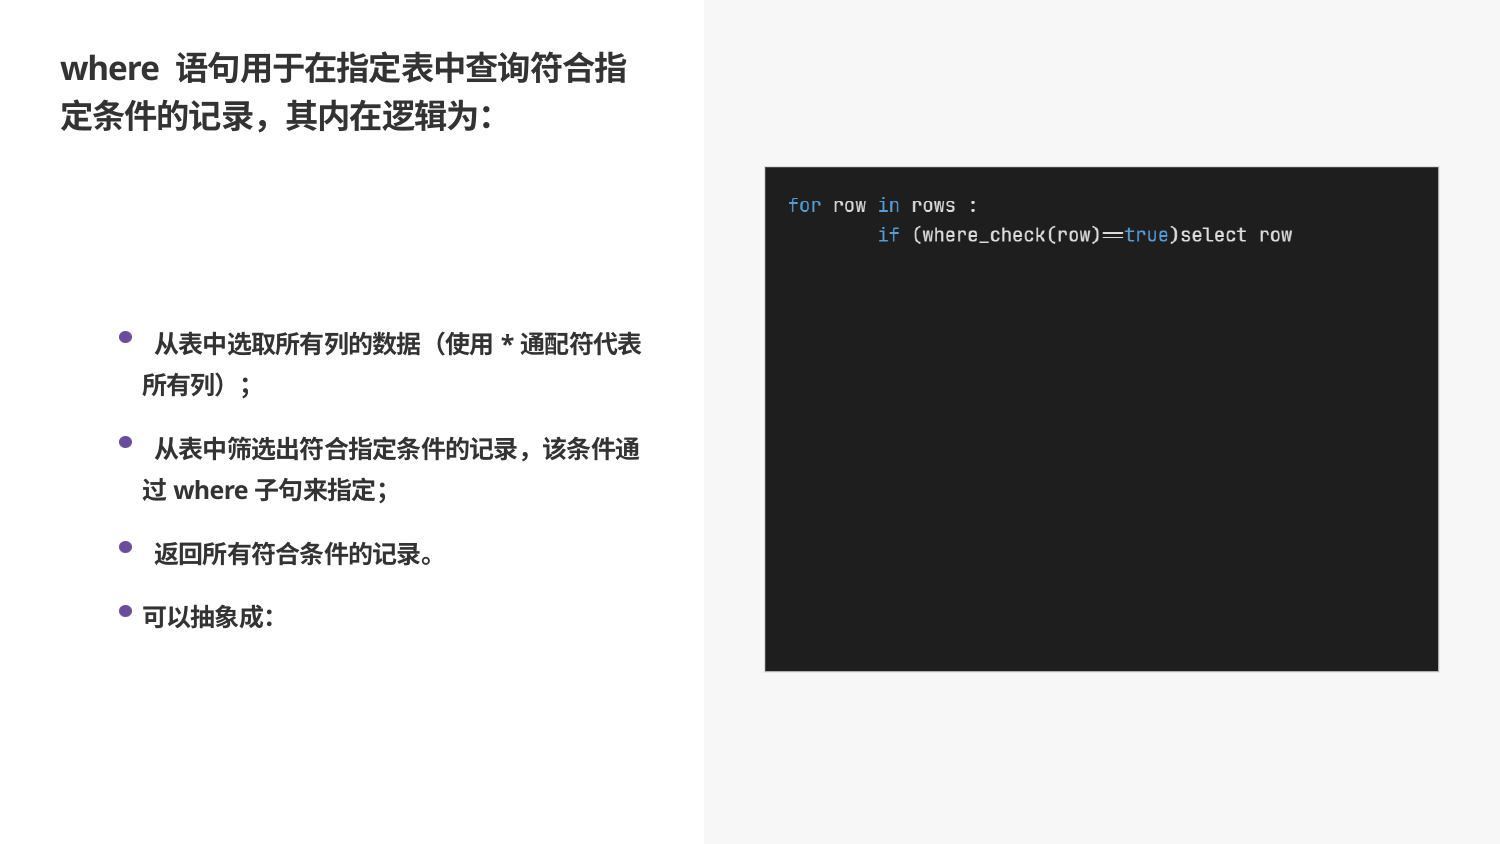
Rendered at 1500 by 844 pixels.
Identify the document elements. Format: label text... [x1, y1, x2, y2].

picture [119, 541, 132, 553]
text_box 从表中选取所有列的数据（使用*通配符代表所有列）； [142, 316, 645, 399]
text_box 返回所有符合条件的记录。 [142, 526, 645, 567]
picture [119, 605, 132, 617]
picture [119, 436, 132, 448]
text_box 从表中筛选出符合指定条件的记录，该条件通过where子句来指定； [142, 421, 645, 504]
picture [704, 0, 1500, 844]
picture [119, 331, 132, 343]
text_box 可以抽象成： [142, 590, 645, 631]
text_box where 语句用于在指定表中查询符合指定条件的记录，其内在逻辑为： [60, 37, 645, 135]
